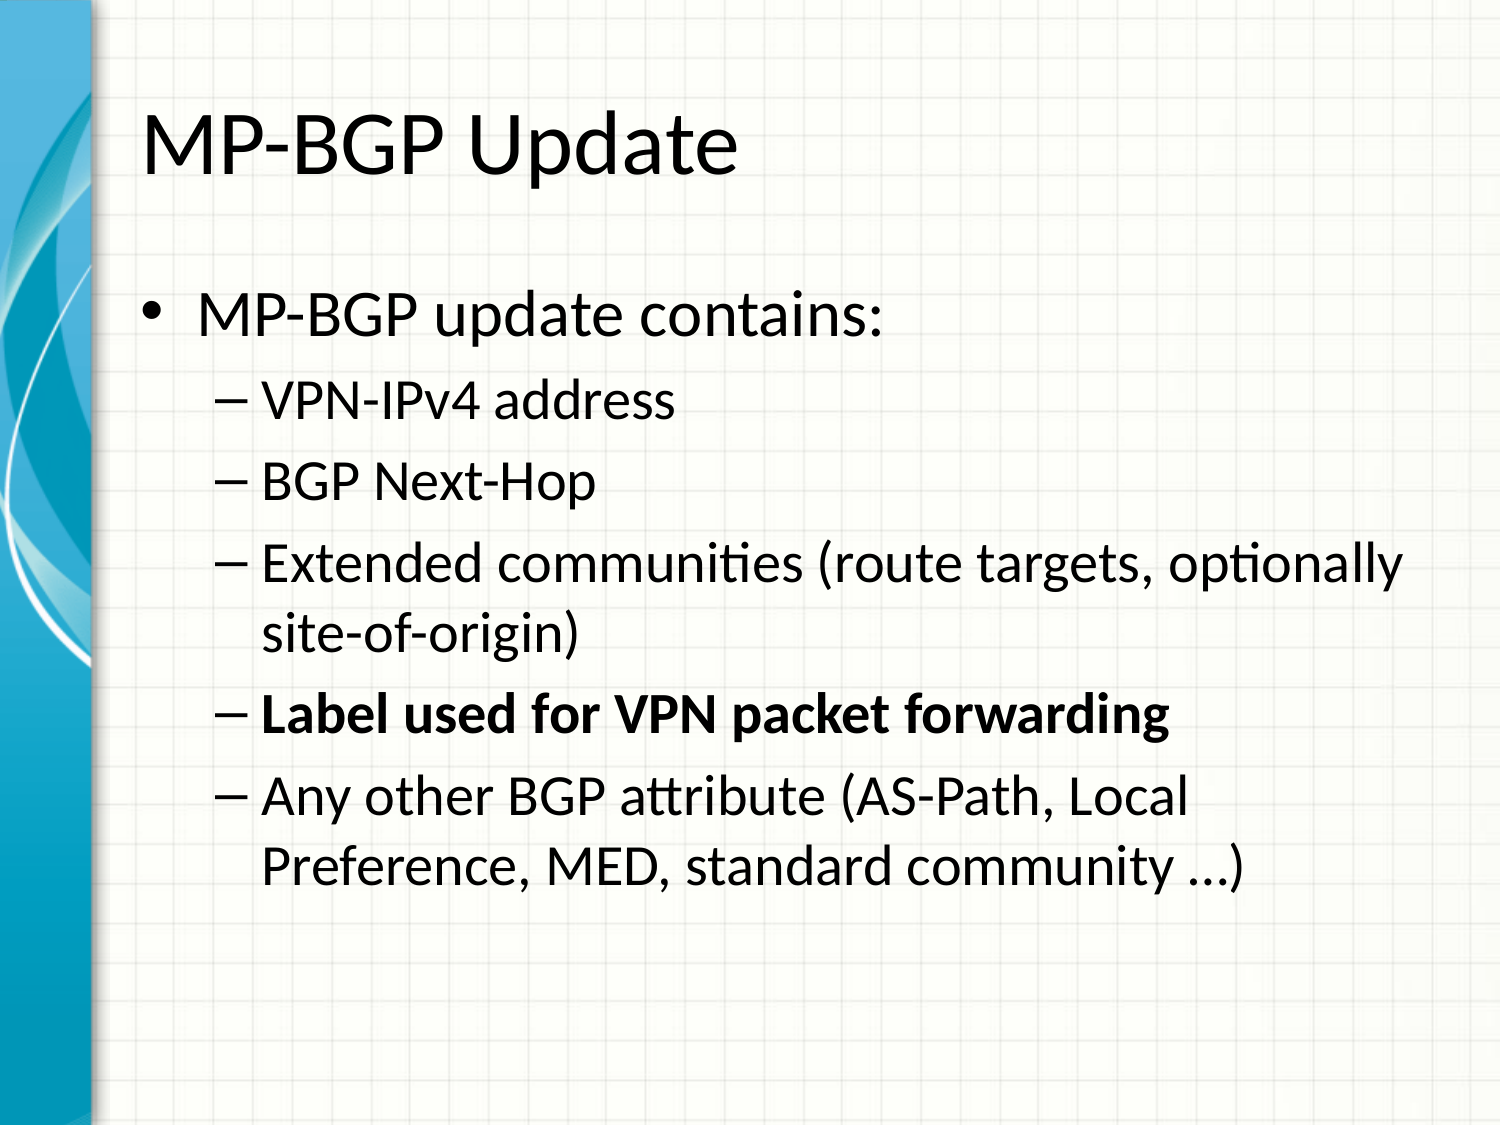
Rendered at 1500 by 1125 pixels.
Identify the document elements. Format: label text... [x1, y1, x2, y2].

list MP-BGP update contains: VPN-IPv4 address BGP Next-Hop Extended communities (route targets, optionally site-of-origin) Label used for VPN packet forwarding Any other BGP attribute (AS-Path, Local Preference, MED, standard community …) [125, 261, 1450, 967]
title MP-BGP Update [125, 44, 1450, 232]
picture [0, 0, 1500, 1125]
